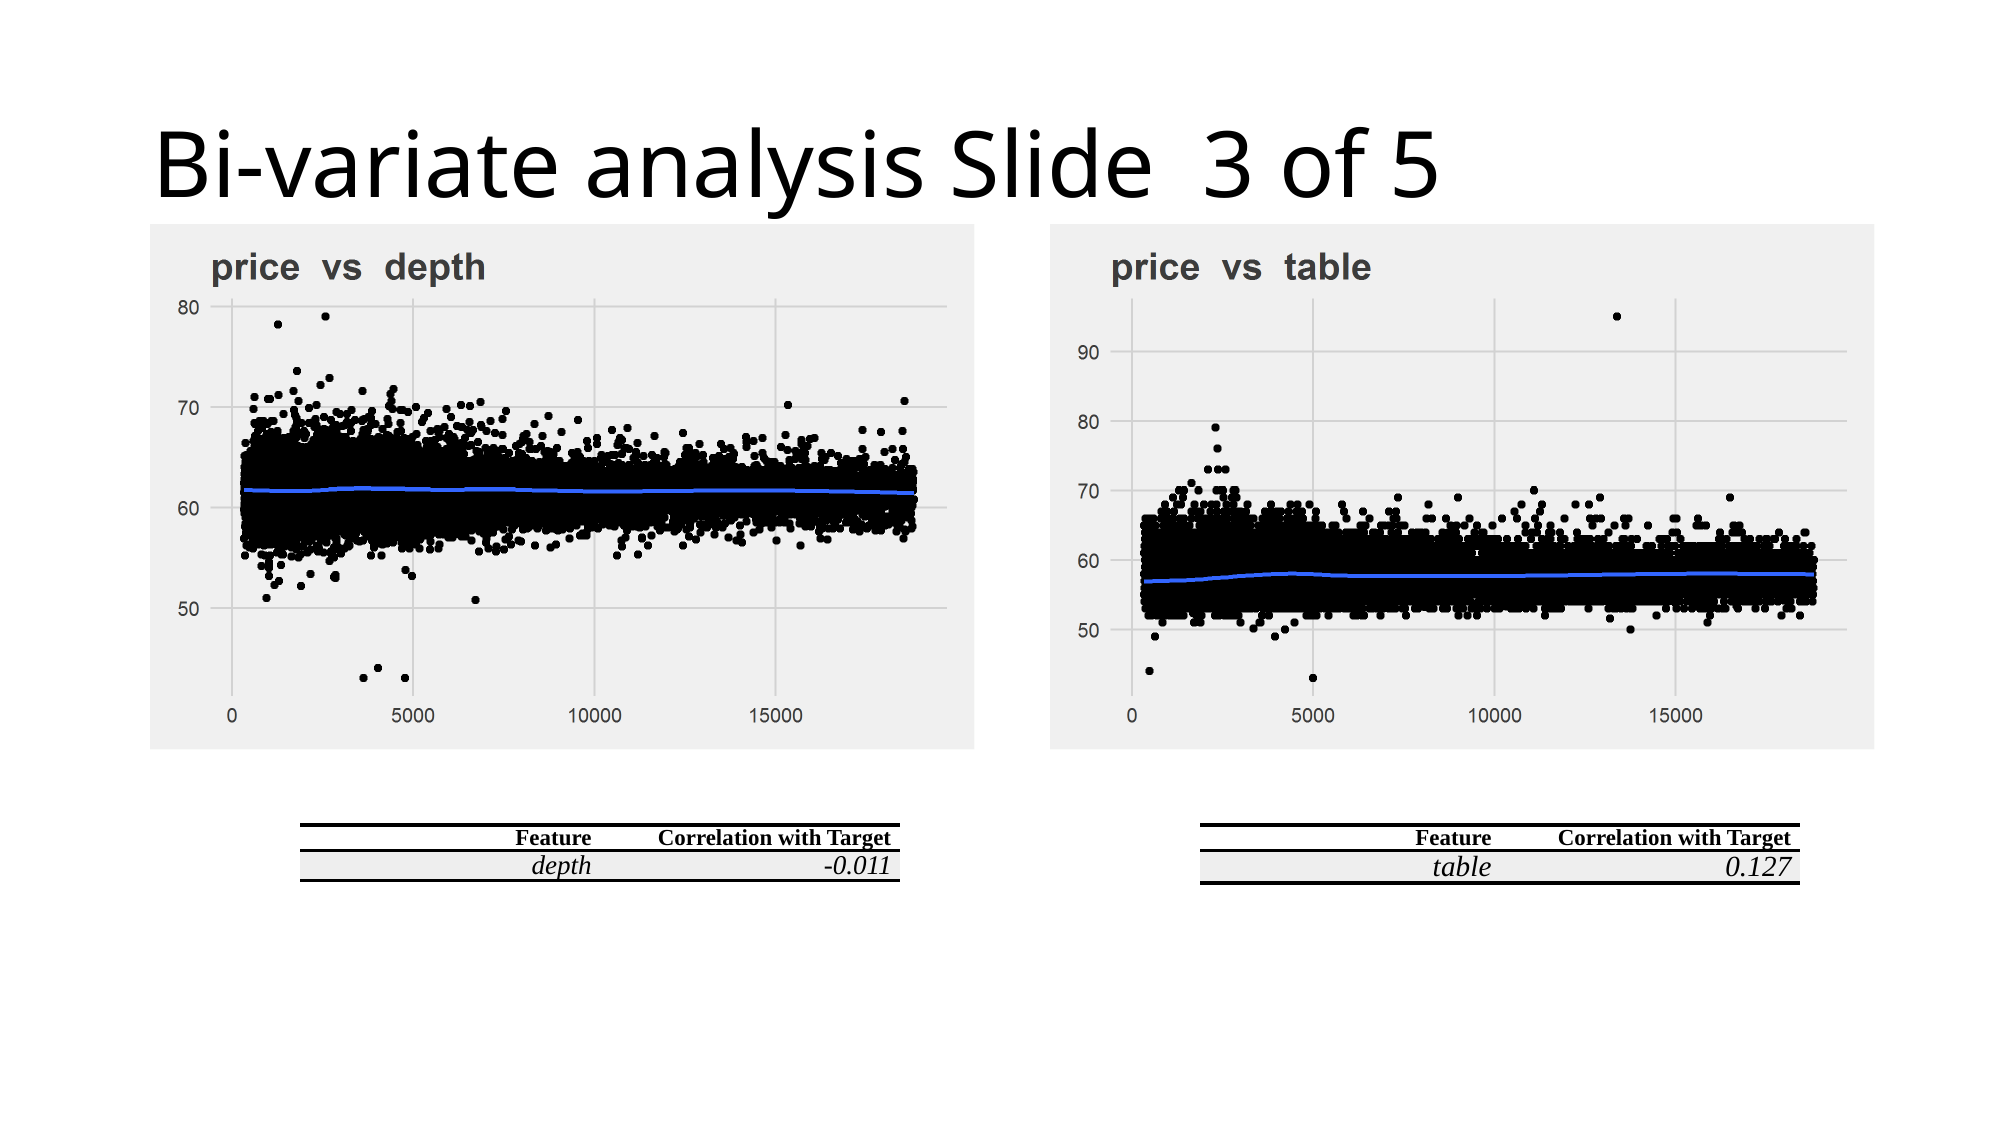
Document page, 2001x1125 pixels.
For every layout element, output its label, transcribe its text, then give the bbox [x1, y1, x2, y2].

table_header Correlation with Target [600, 827, 900, 849]
table_header Feature [1200, 827, 1500, 849]
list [149, 224, 975, 750]
title Bi-variate analysis Slide 3 of 5 [137, 59, 1863, 277]
table_cell -0.011 [600, 852, 900, 879]
table_header Feature [300, 827, 600, 849]
table_cell table [1200, 852, 1500, 881]
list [1049, 224, 1875, 750]
table_cell depth [300, 852, 600, 879]
table_header Correlation with Target [1500, 827, 1800, 849]
table_cell 0.127 [1500, 852, 1800, 881]
